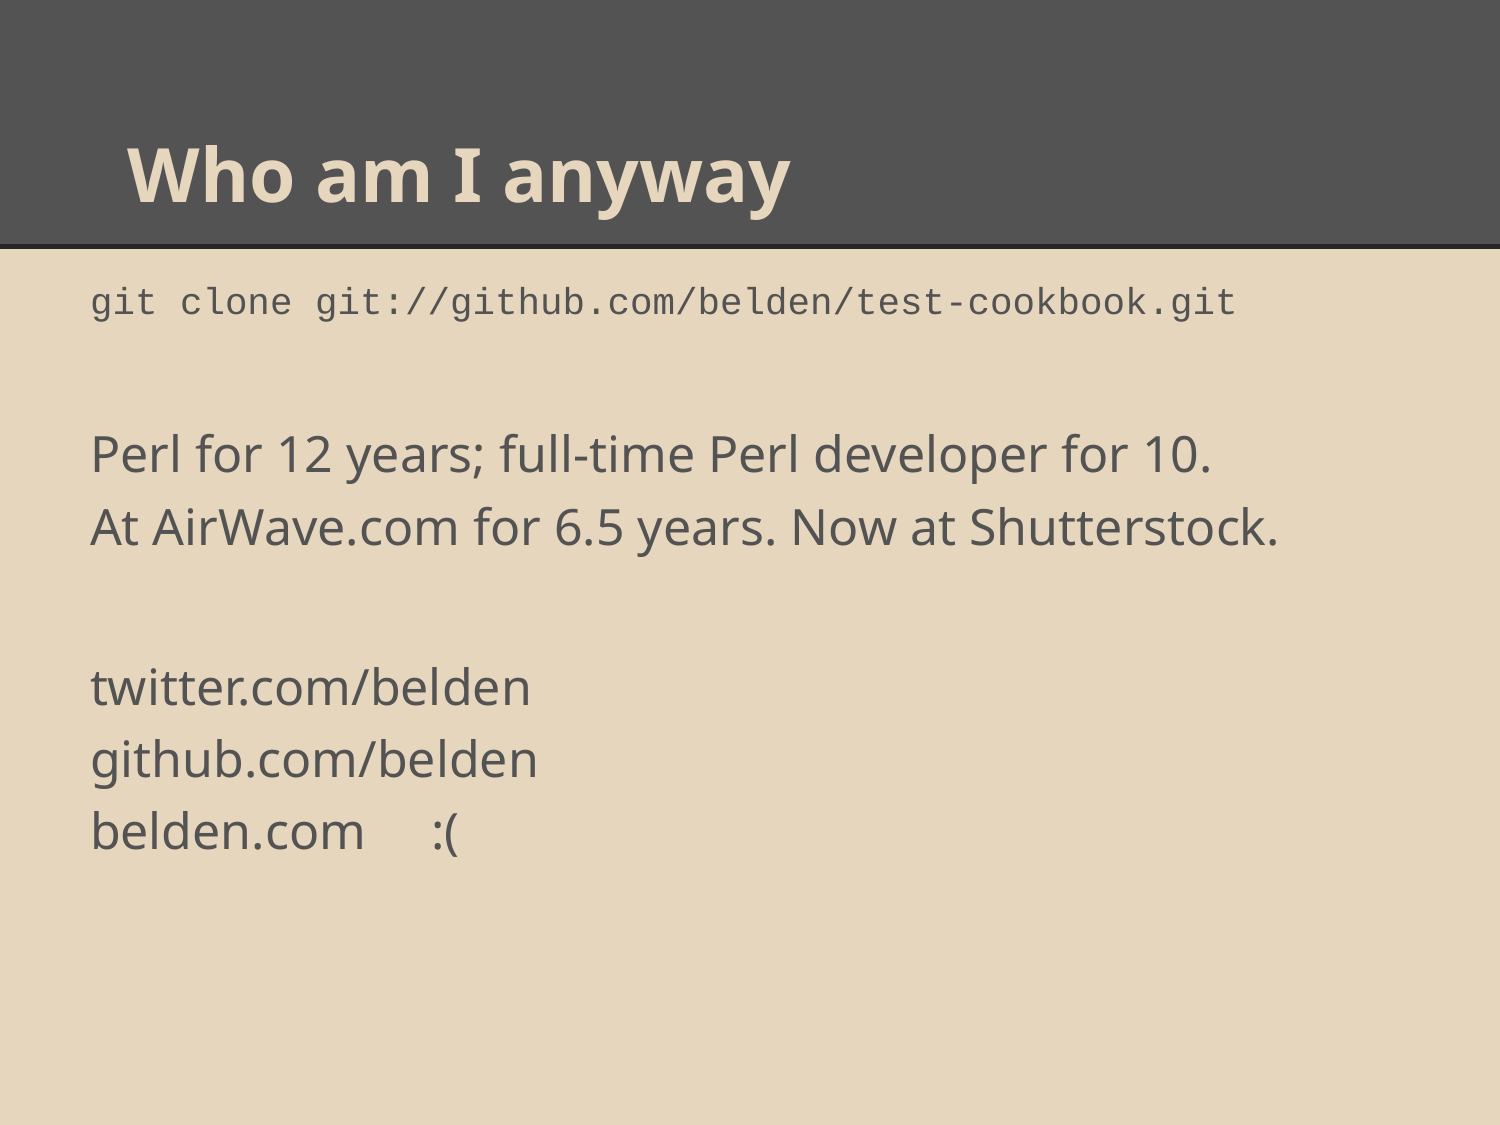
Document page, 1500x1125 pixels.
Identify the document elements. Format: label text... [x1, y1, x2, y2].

list git clone git://github.com/belden/test-cookbook.git Perl for 12 years; full-time Perl developer for 10. At AirWave.com for 6.5 years. Now at Shutterstock. twitter.com/belden github.com/belden belden.com :( [75, 262, 1425, 931]
title Who am I anyway [75, 14, 1425, 233]
